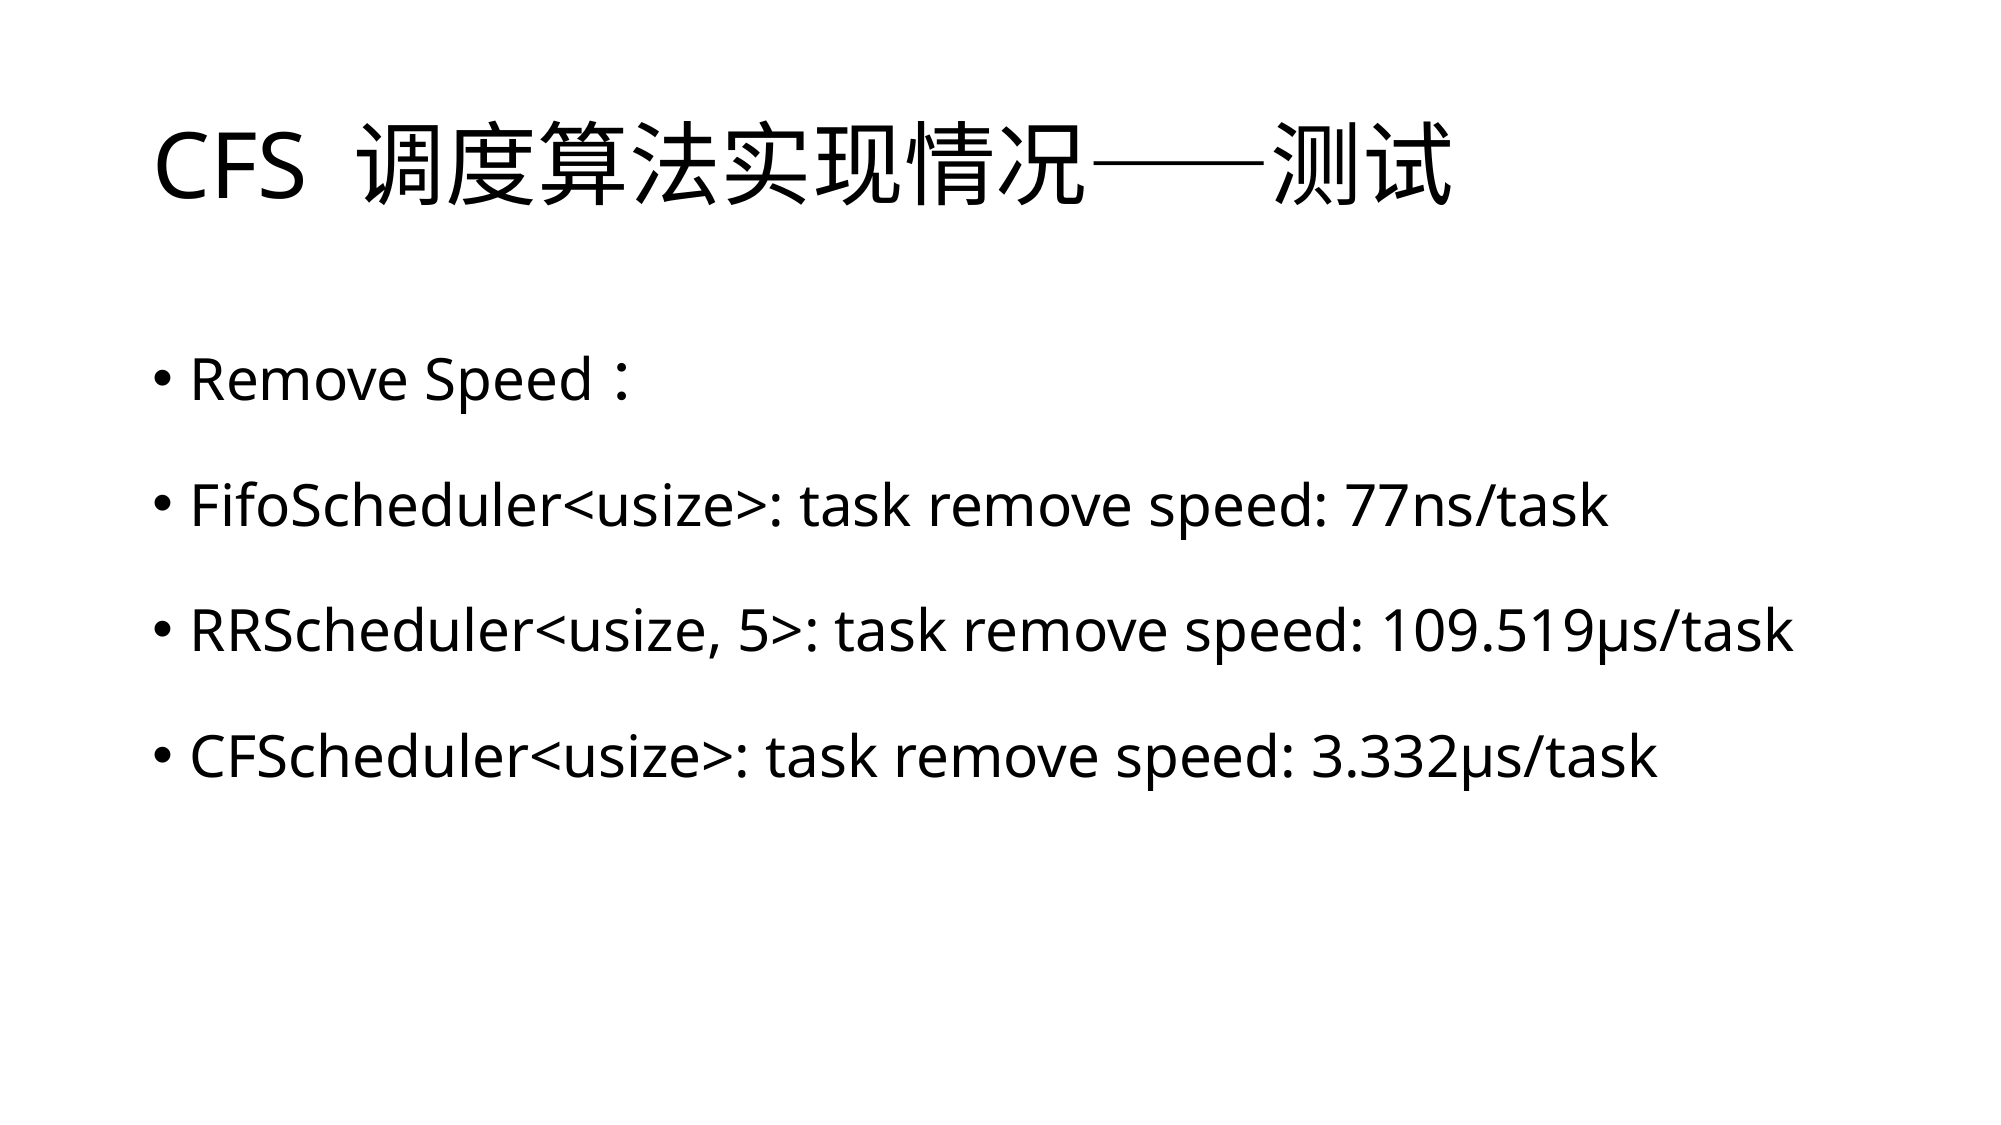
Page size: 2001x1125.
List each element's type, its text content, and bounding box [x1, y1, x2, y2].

list Remove Speed： FifoScheduler<usize>: task remove speed: 77ns/task RRScheduler<usize, 5>: task remove speed: 109.519µs/task CFScheduler<usize>: task remove speed: 3.332µs/task [137, 299, 1863, 1014]
title CFS 调度算法实现情况——测试 [137, 59, 1863, 278]
